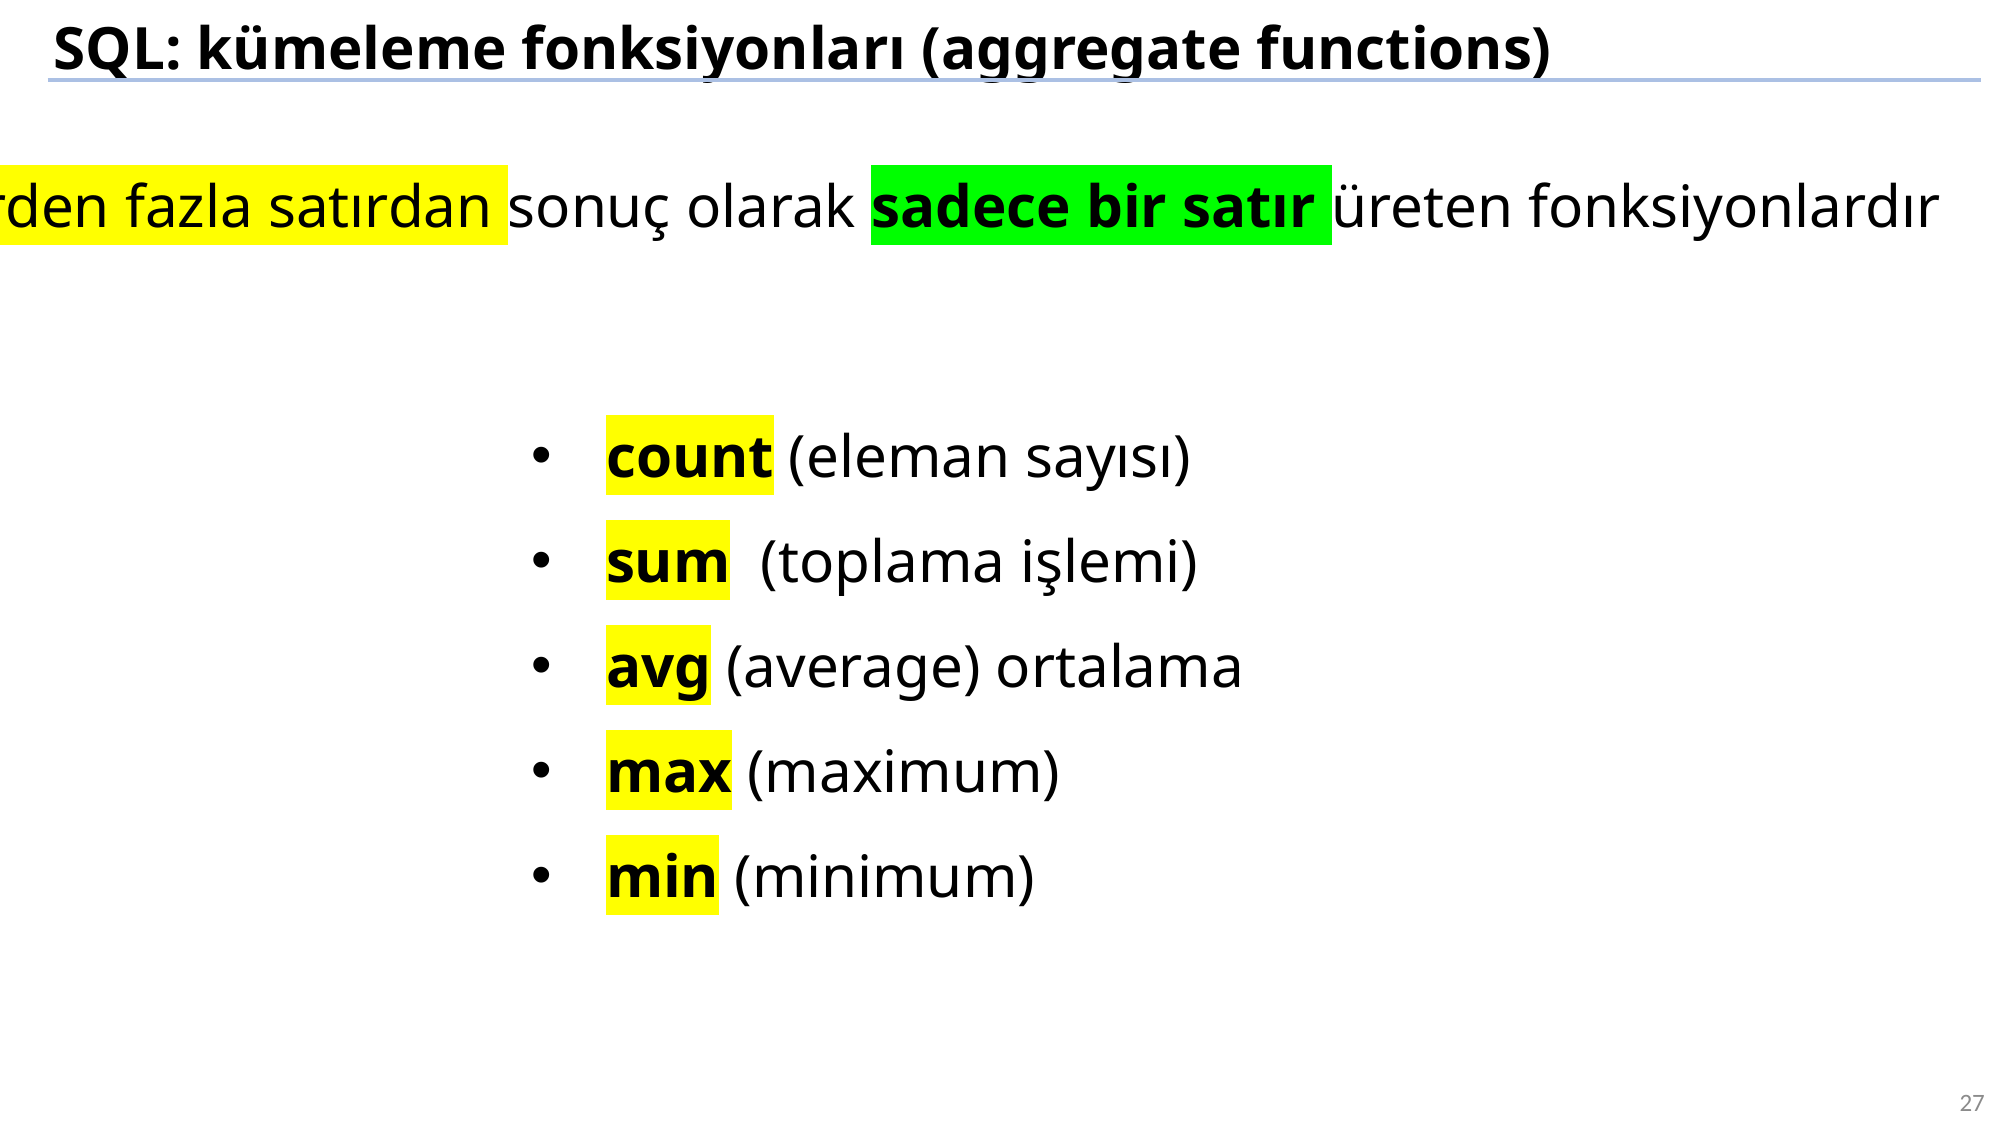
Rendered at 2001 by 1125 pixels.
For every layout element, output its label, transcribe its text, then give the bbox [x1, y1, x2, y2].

text_box SQL: kümeleme fonksiyonları (aggregate functions) [38, 6, 1808, 96]
text_box Birden fazla satırdan sonuç olarak sadece bir satır üreten fonksiyonlardır [0, 161, 1955, 247]
text_box count (eleman sayısı) sum (toplama işlemi) avg (average) ortalama max (maximum) min (minimum) [516, 377, 1331, 917]
slide_number 27 [1550, 1083, 2000, 1121]
